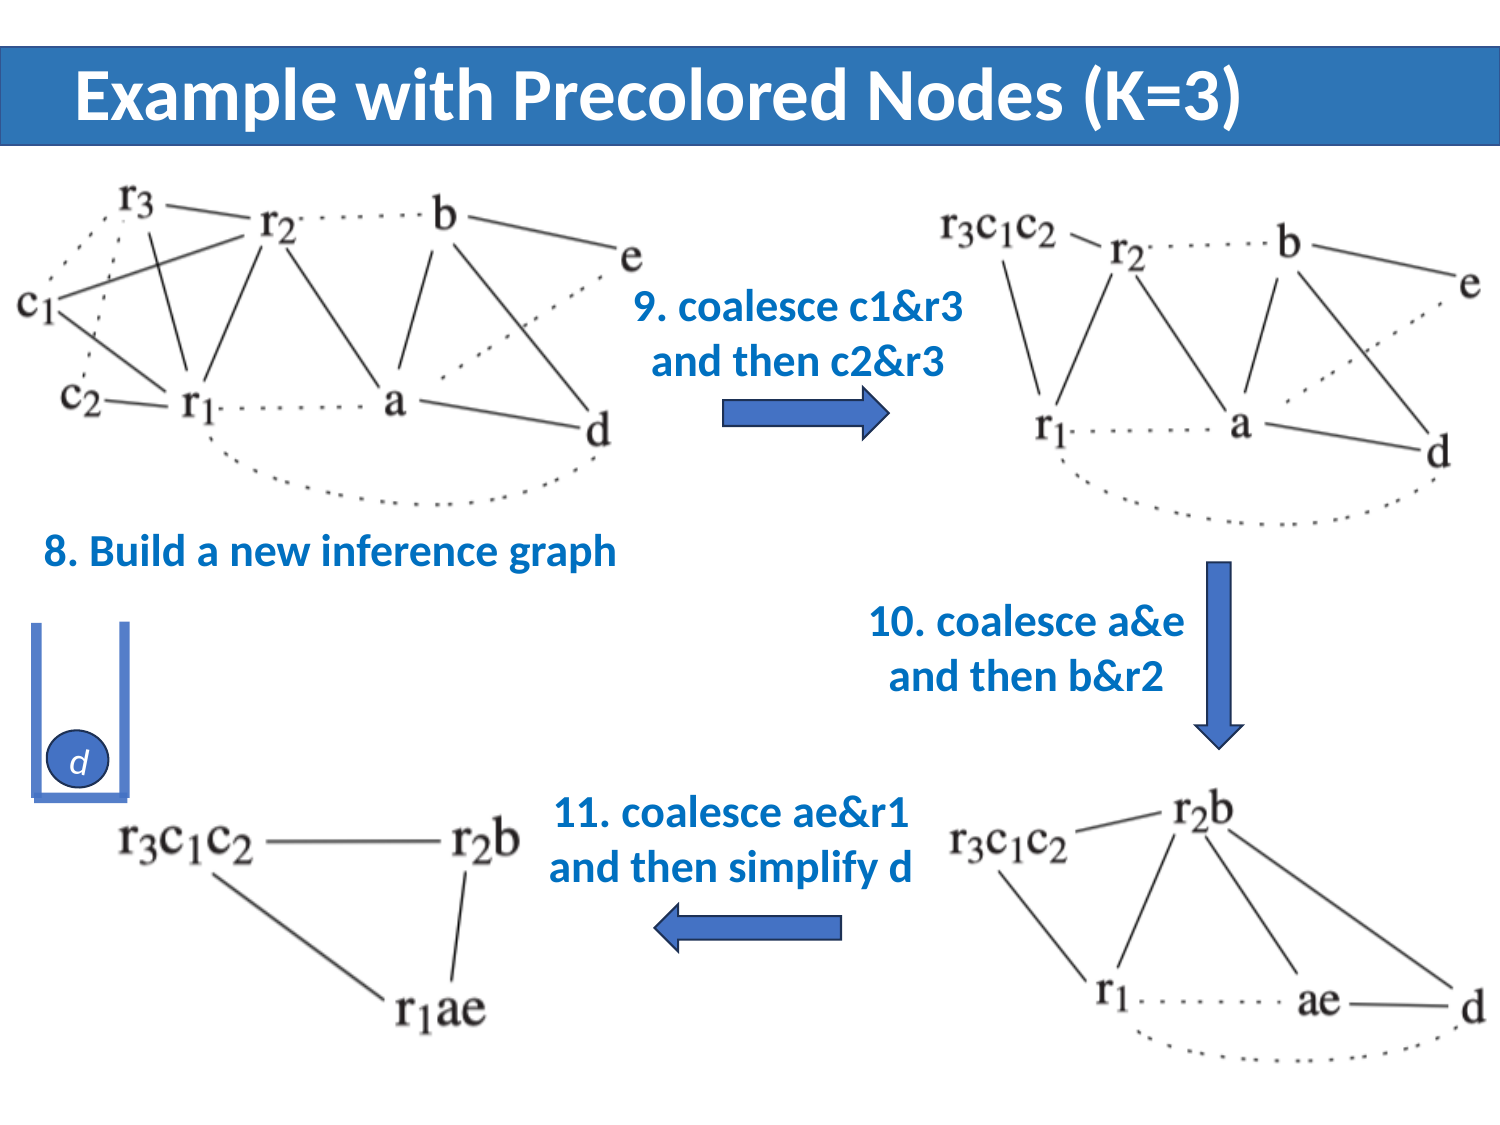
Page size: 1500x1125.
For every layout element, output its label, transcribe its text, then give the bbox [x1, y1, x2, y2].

picture [937, 197, 1495, 537]
text_box 11. coalesce ae&r1 and then simplify d [530, 774, 932, 899]
text_box [1192, 561, 1245, 751]
text_box 9. coalesce c1&r3 and then c2&r3 [654, 268, 937, 393]
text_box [34, 621, 128, 798]
text_box [722, 393, 891, 442]
text_box 8. Build a new inference graph [7, 521, 654, 584]
text_box [653, 901, 843, 954]
text_box 10. coalesce a&e and then b&r2 [833, 583, 1219, 709]
picture [100, 805, 531, 1050]
picture [938, 786, 1495, 1078]
picture [7, 175, 654, 521]
title Example with Precolored Nodes (K=3) [59, 47, 1446, 146]
